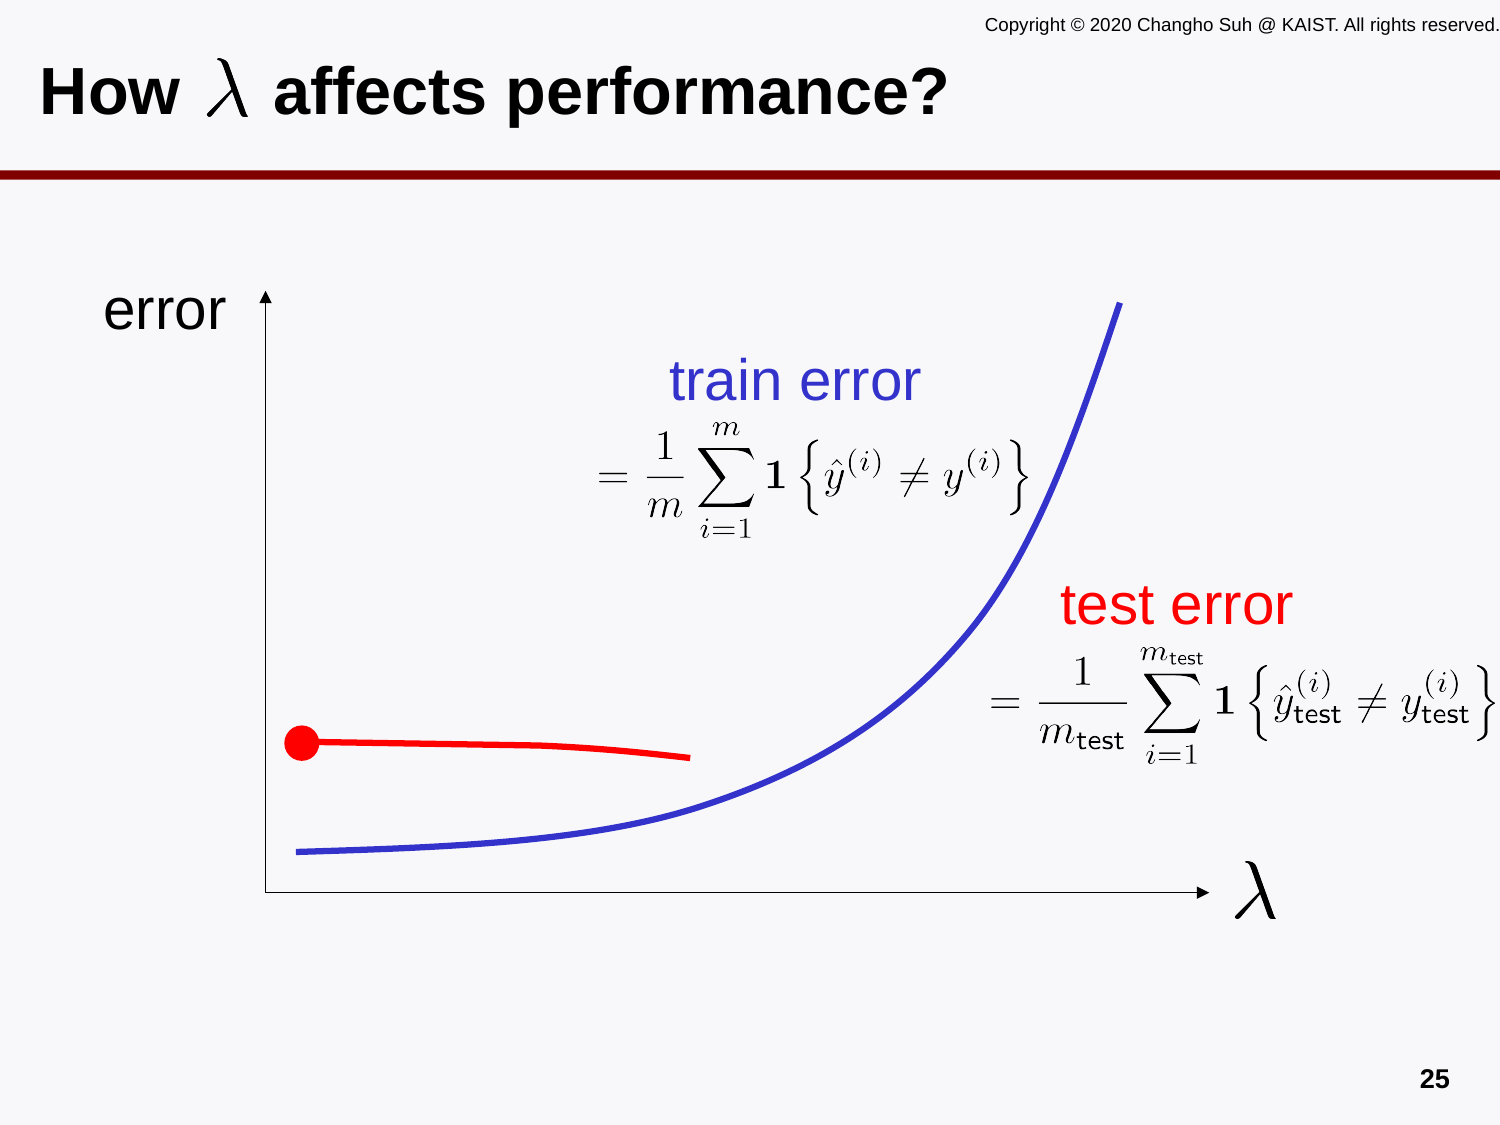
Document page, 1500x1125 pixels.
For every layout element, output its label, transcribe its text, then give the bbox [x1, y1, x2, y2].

text_box [284, 725, 320, 761]
text_box train error [654, 334, 1058, 420]
picture [1234, 861, 1276, 920]
text_box [295, 546, 1025, 852]
text_box test error [1045, 558, 1449, 645]
title How affects performance? [24, 24, 1459, 150]
text_box [943, 302, 1120, 532]
picture [991, 647, 1495, 764]
picture [206, 58, 248, 117]
text_box [303, 741, 691, 759]
text_box error [88, 263, 283, 355]
picture [598, 422, 1028, 538]
slide_number 24 [1113, 1053, 1464, 1095]
